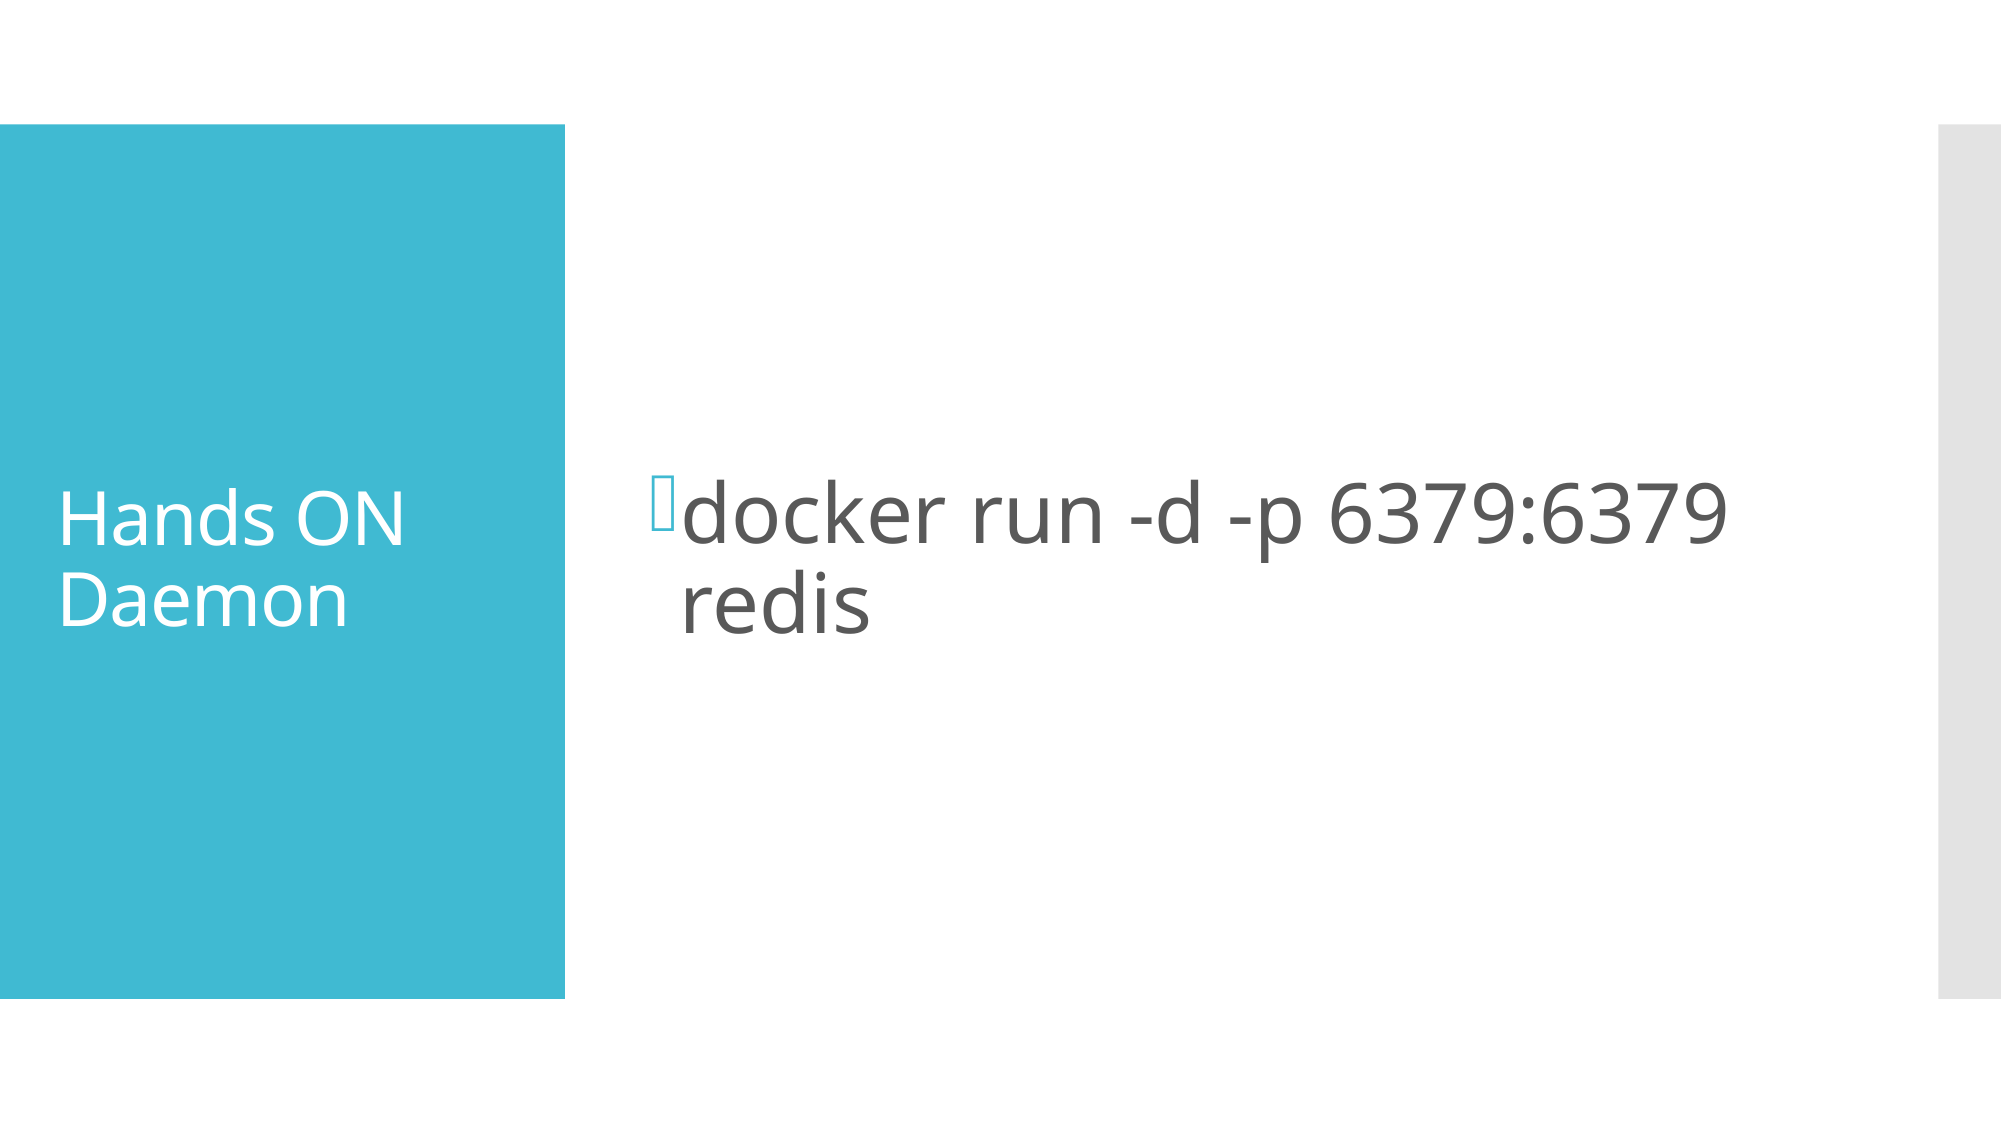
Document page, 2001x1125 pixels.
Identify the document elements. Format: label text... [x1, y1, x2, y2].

title Hands ON Daemon [41, 184, 525, 940]
list docker run -d -p 6379:6379 redis [634, 141, 1835, 982]
